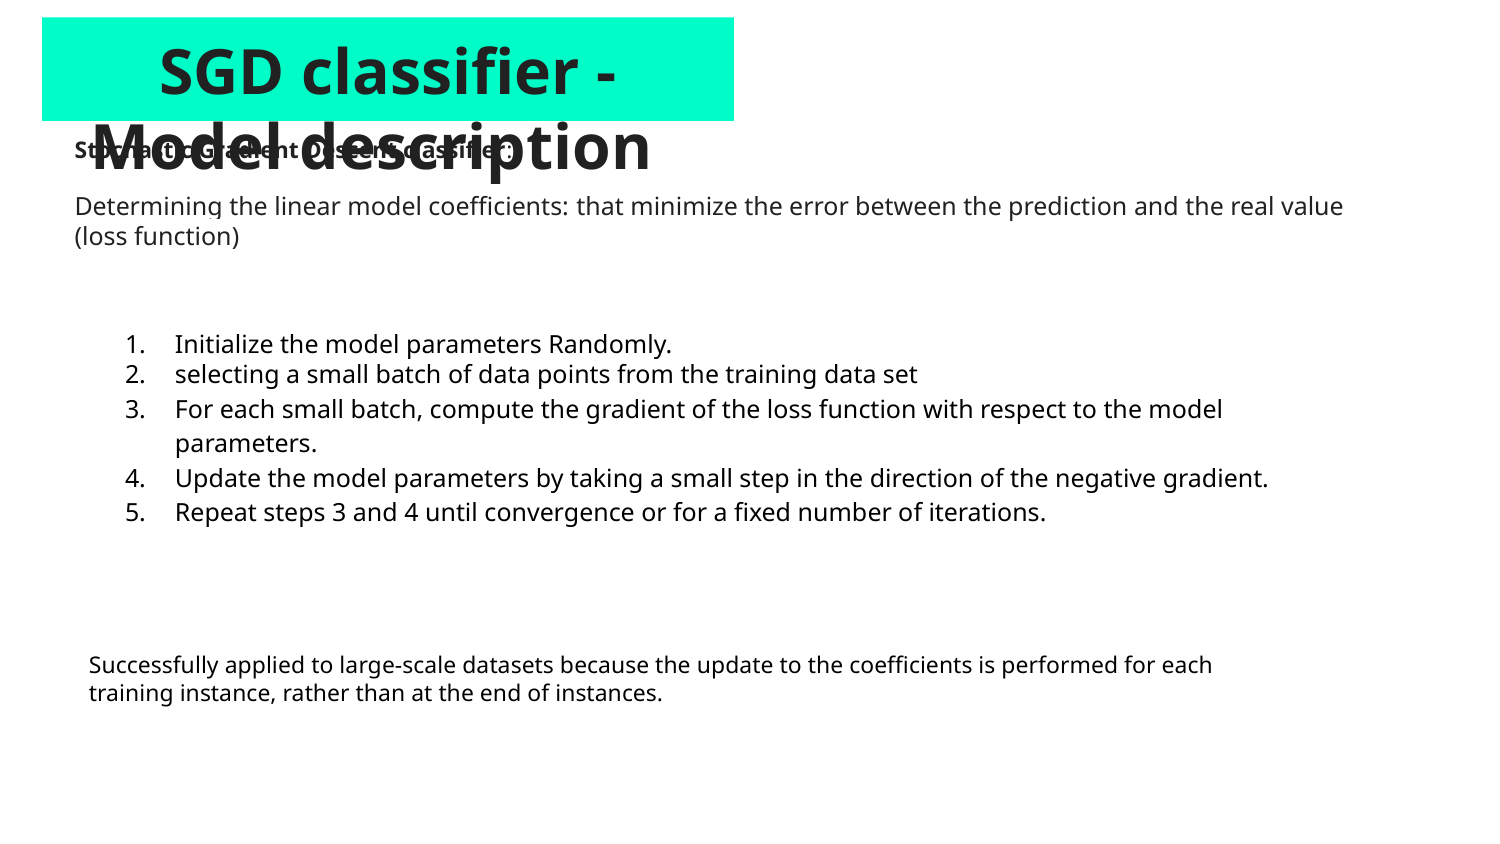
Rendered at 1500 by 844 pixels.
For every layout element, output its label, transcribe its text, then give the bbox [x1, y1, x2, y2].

title SGD classifier - Model description [42, 17, 734, 121]
text_box Stochastic Gradient Descent classifier: Determining the linear model coefficients: that minimize the error between the prediction and the real value (loss function) [59, 120, 1419, 266]
text_box Successfully applied to large-scale datasets because the update to the coefficients is performed for each training instance, rather than at the end of instances. [74, 635, 1258, 721]
text_box Initialize the model parameters Randomly. selecting a small batch of data points from the training data set For each small batch, compute the gradient of the loss function with respect to the model parameters. Update the model parameters by taking a small step in the direction of the negative gradient. Repeat steps 3 and 4 until convergence or for a fixed number of iterations. [84, 309, 1352, 542]
